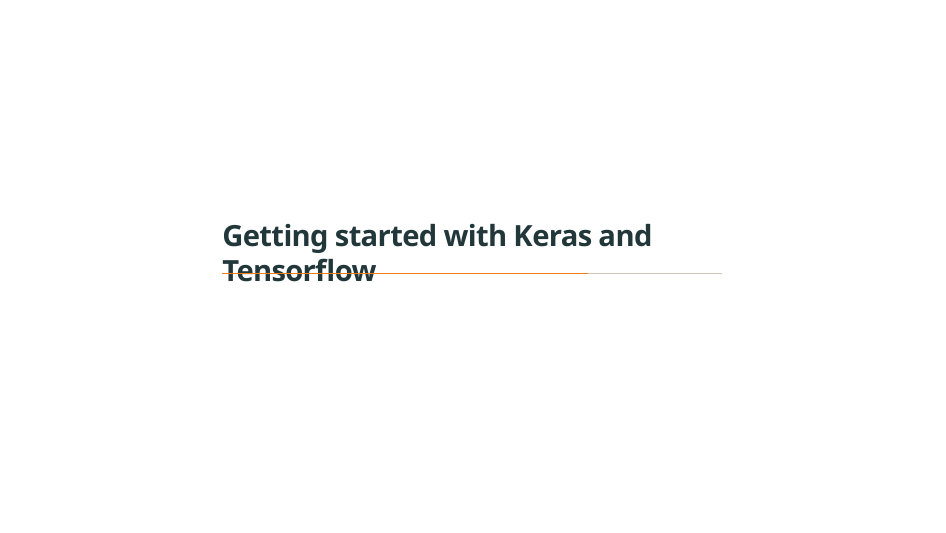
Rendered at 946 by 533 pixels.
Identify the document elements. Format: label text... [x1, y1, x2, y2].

text_box Getting started with Keras and Tensorflow [220, 214, 786, 287]
